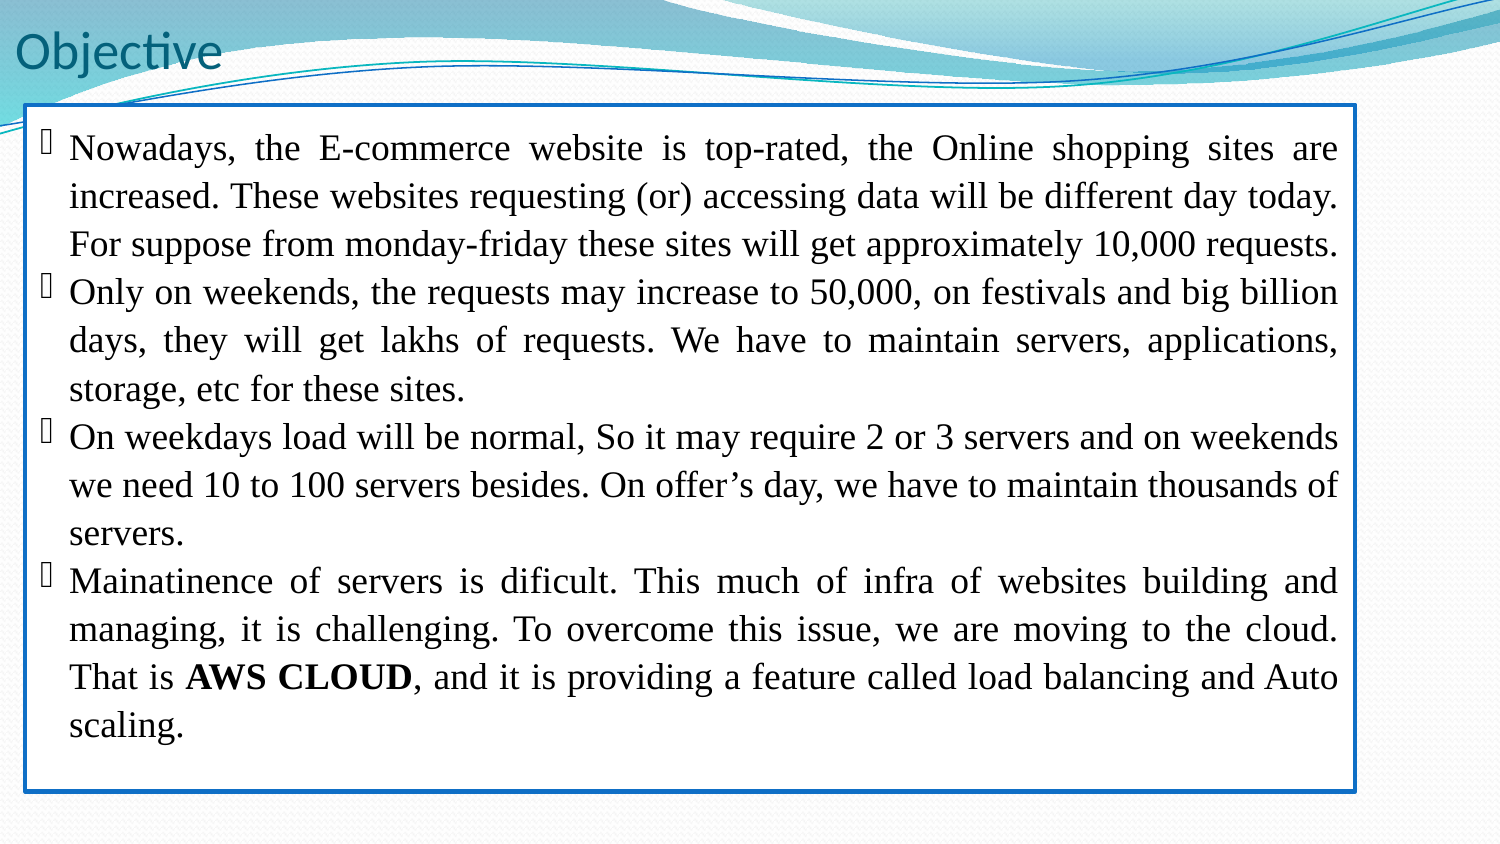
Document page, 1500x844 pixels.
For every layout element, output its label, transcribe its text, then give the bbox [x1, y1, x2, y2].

list Nowadays, the E-commerce website is top-rated, the Online shopping sites are increased. These websites requesting (or) accessing data will be different day today. For suppose from monday-friday these sites will get approximately 10,000 requests. Only on weekends, the requests may increase to 50,000, on festivals and big billion days, they will get lakhs of requests. We have to maintain servers, applications, storage, etc for these sites. On weekdays load will be normal, So it may require 2 or 3 servers and on weekends we need 10 to 100 servers besides. On offer’s day, we have to maintain thousands of servers. Mainatinence of servers is dificult. This much of infra of websites building and managing, it is challenging. To overcome this issue, we are moving to the cloud. That is AWS CLOUD, and it is providing a feature called load balancing and Auto scaling. [23, 103, 1357, 794]
title Objective [0, 0, 1262, 119]
